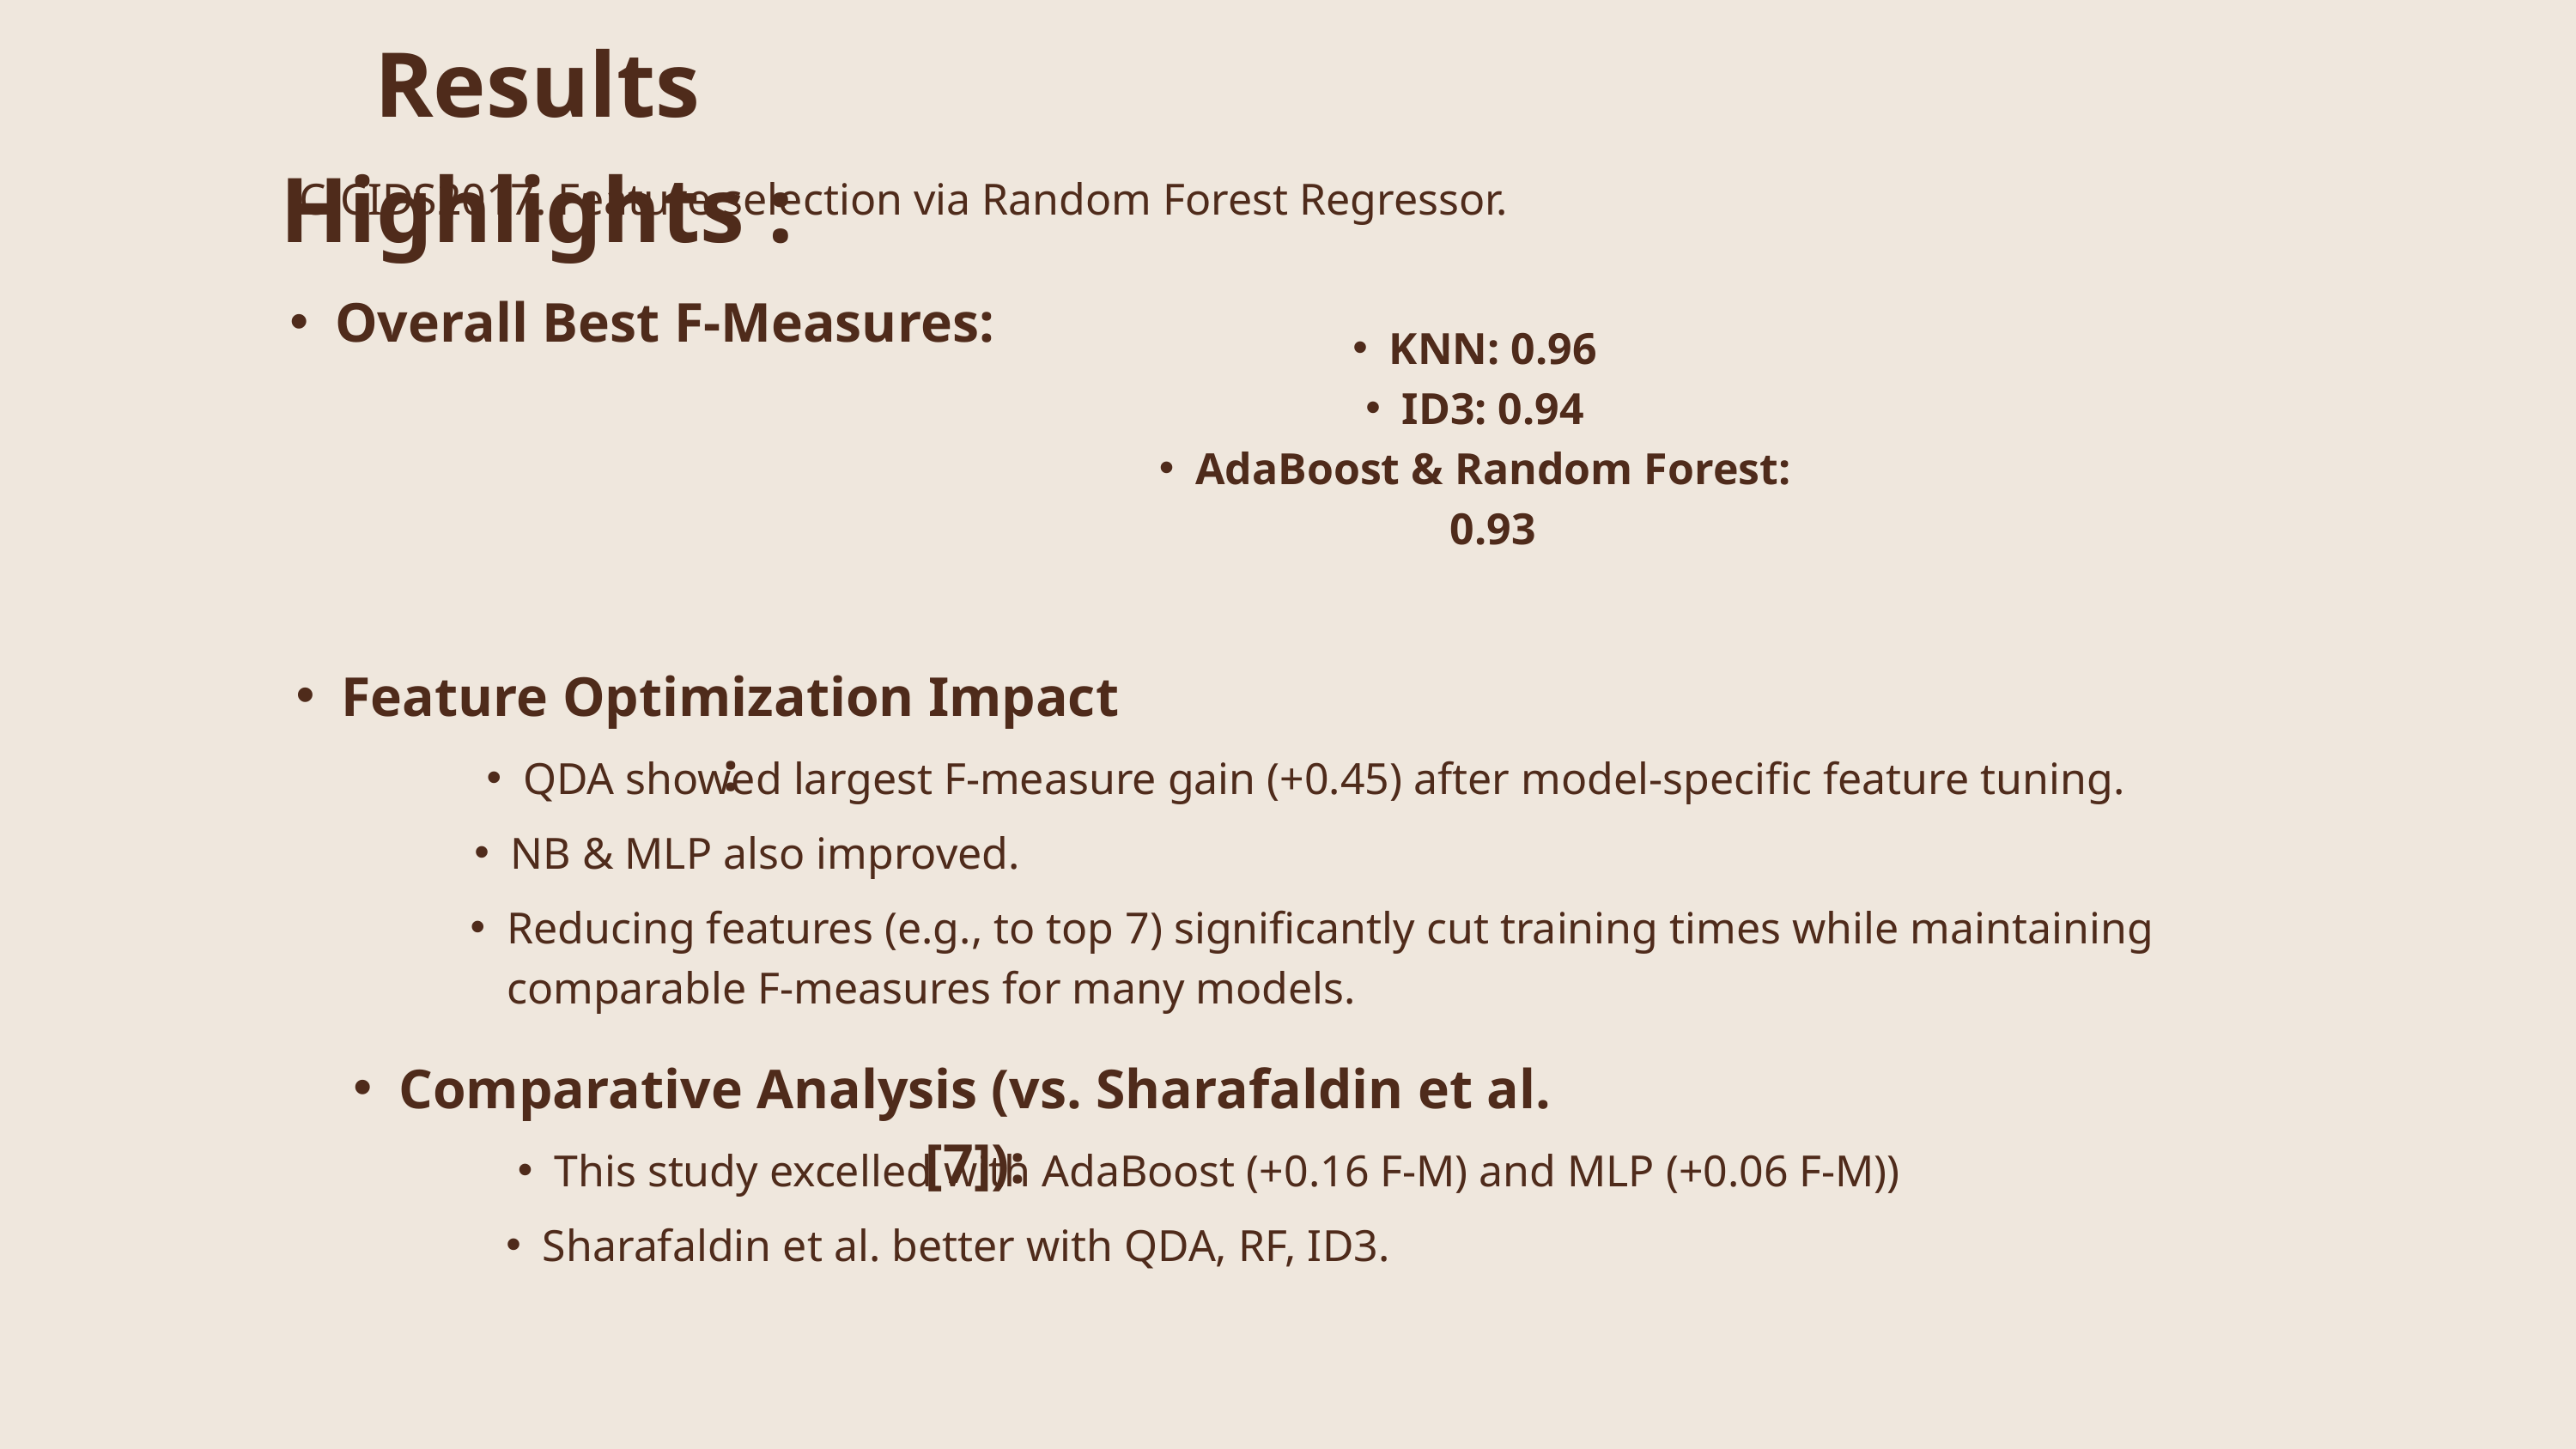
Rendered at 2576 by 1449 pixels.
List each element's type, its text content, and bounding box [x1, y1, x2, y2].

text_box Results Highlights : [144, 9, 930, 260]
text_box Reducing features (e.g., to top 7) significantly cut training times while maintaining comparable F-measures for many models. [434, 892, 2199, 1013]
text_box QDA showed largest F-measure gain (+0.45) after model-specific feature tuning. [434, 743, 2142, 803]
text_box CICIDS2017. Feature selection via Random Forest Regressor. [288, 163, 1520, 224]
text_box Comparative Analysis (vs. Sharafaldin et al. [7]): [263, 1044, 1597, 1195]
text_box KNN: 0.96 ID3: 0.94 AdaBoost & Random Forest: 0.93 [1078, 312, 1836, 554]
text_box NB & MLP also improved. [434, 817, 1024, 878]
text_box Feature Optimization Impact : [249, 652, 1121, 803]
text_box Sharafaldin et al. better with QDA, RF, ID3. [459, 1210, 1400, 1270]
text_box This study excelled with AdaBoost (+0.16 F-M) and MLP (+0.06 F-M)) [456, 1135, 1925, 1196]
text_box Overall Best F-Measures: [242, 277, 997, 354]
